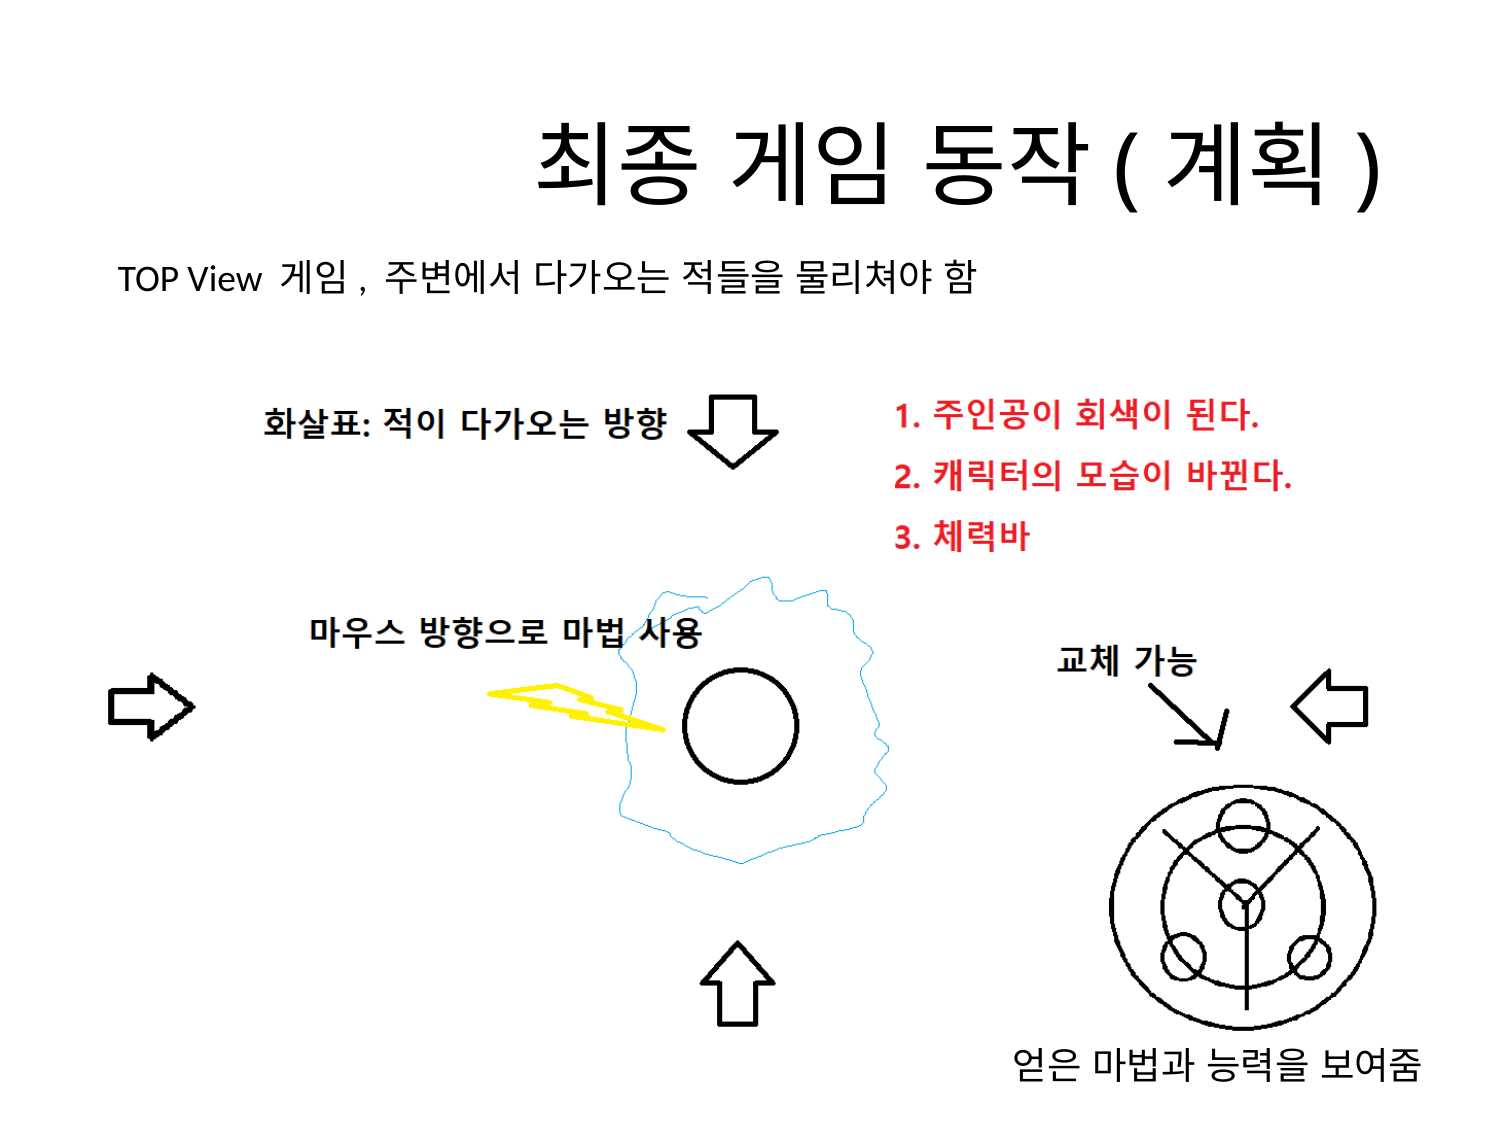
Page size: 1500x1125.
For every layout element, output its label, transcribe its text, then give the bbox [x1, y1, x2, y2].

text_box 얻은 마법과 능력을 보여줌 [997, 1034, 1471, 1095]
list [103, 376, 1397, 1035]
text_box TOP View 게임, 주변에서 다가오는 적들을 물리쳐야 함 [103, 246, 1058, 307]
title 최종 게임 동작(계획) [103, 59, 1397, 278]
